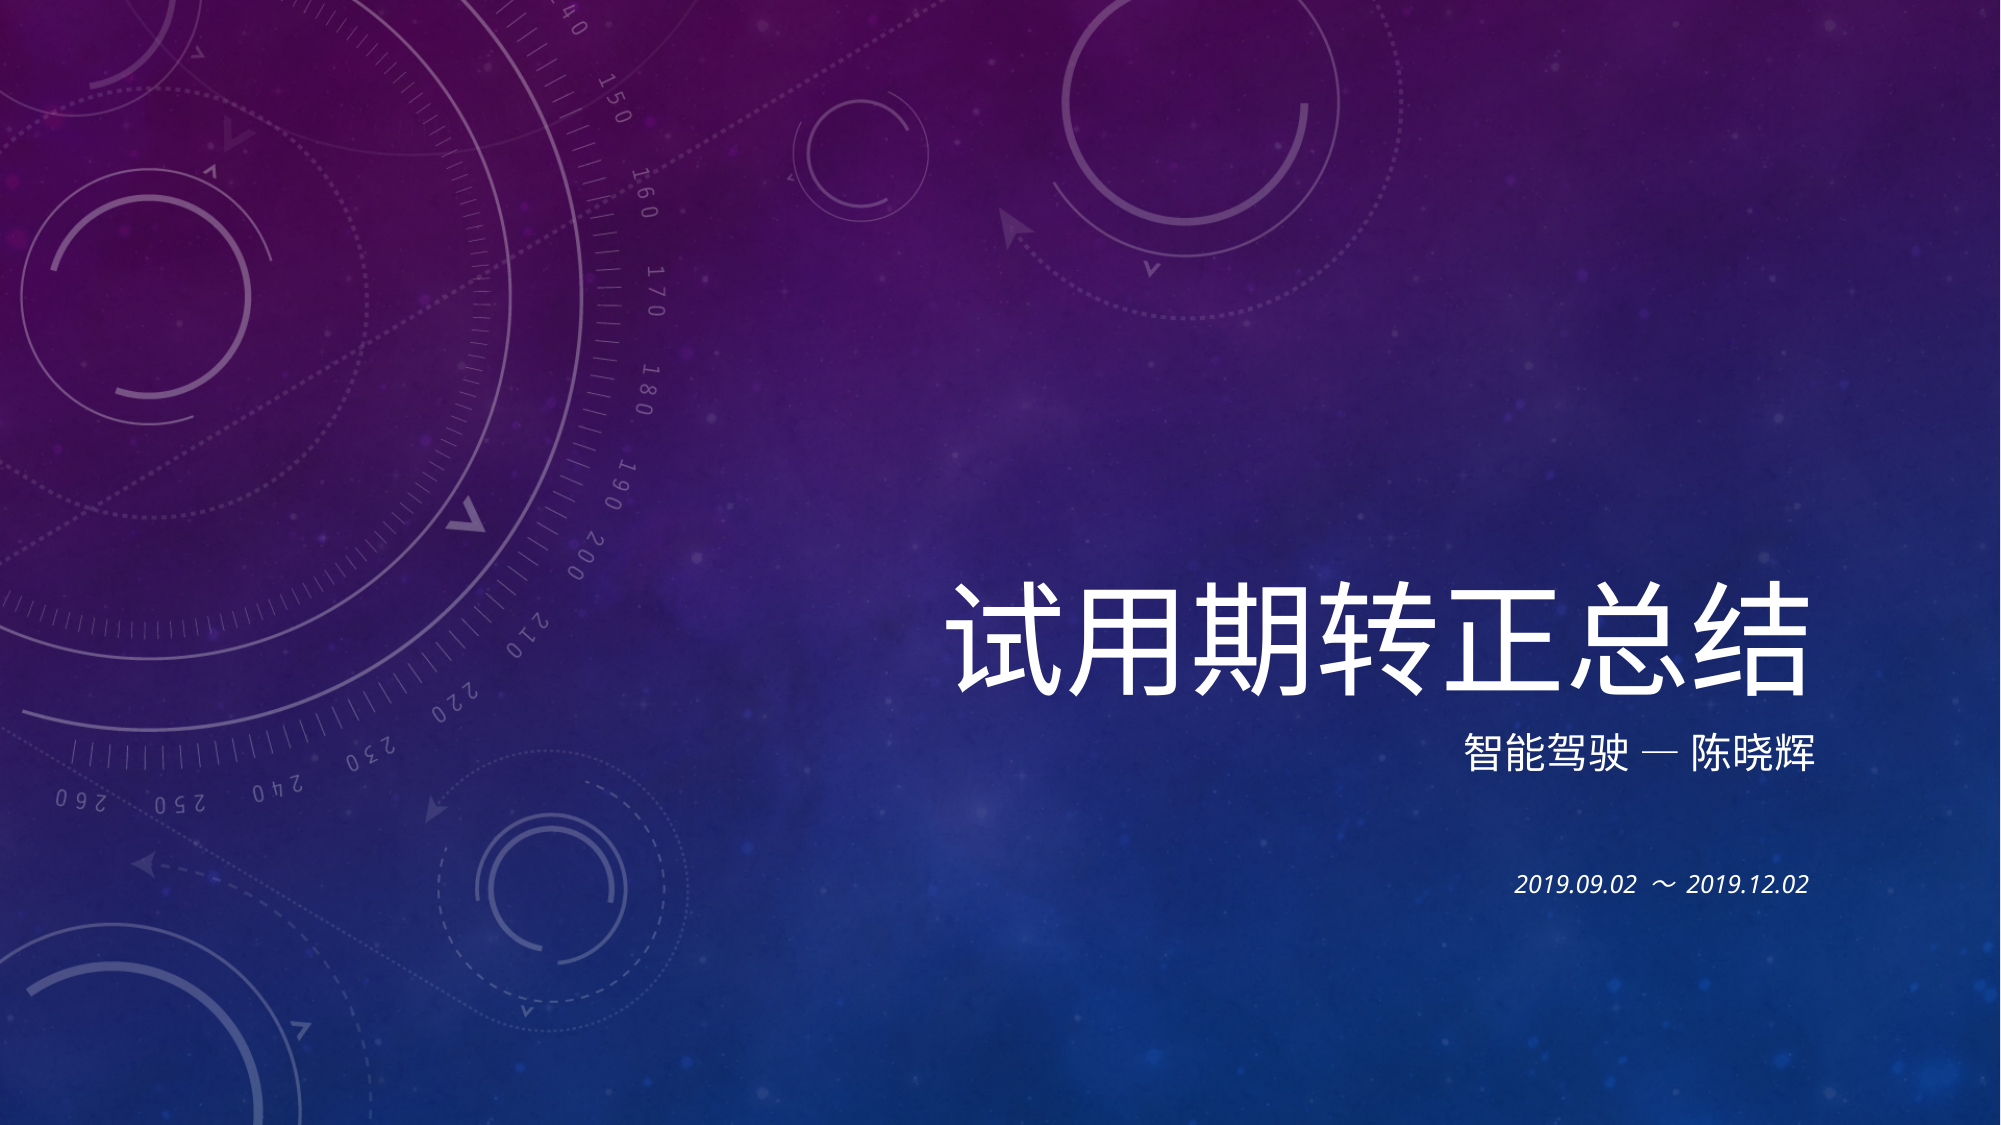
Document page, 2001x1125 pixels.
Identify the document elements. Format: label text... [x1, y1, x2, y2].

picture [0, 0, 2001, 1125]
title 试用期转正总结 [650, 322, 1831, 719]
subtitle 智能驾驶 — 陈晓辉 2019.09.02 ～ 2019.12.02 [650, 719, 1831, 950]
